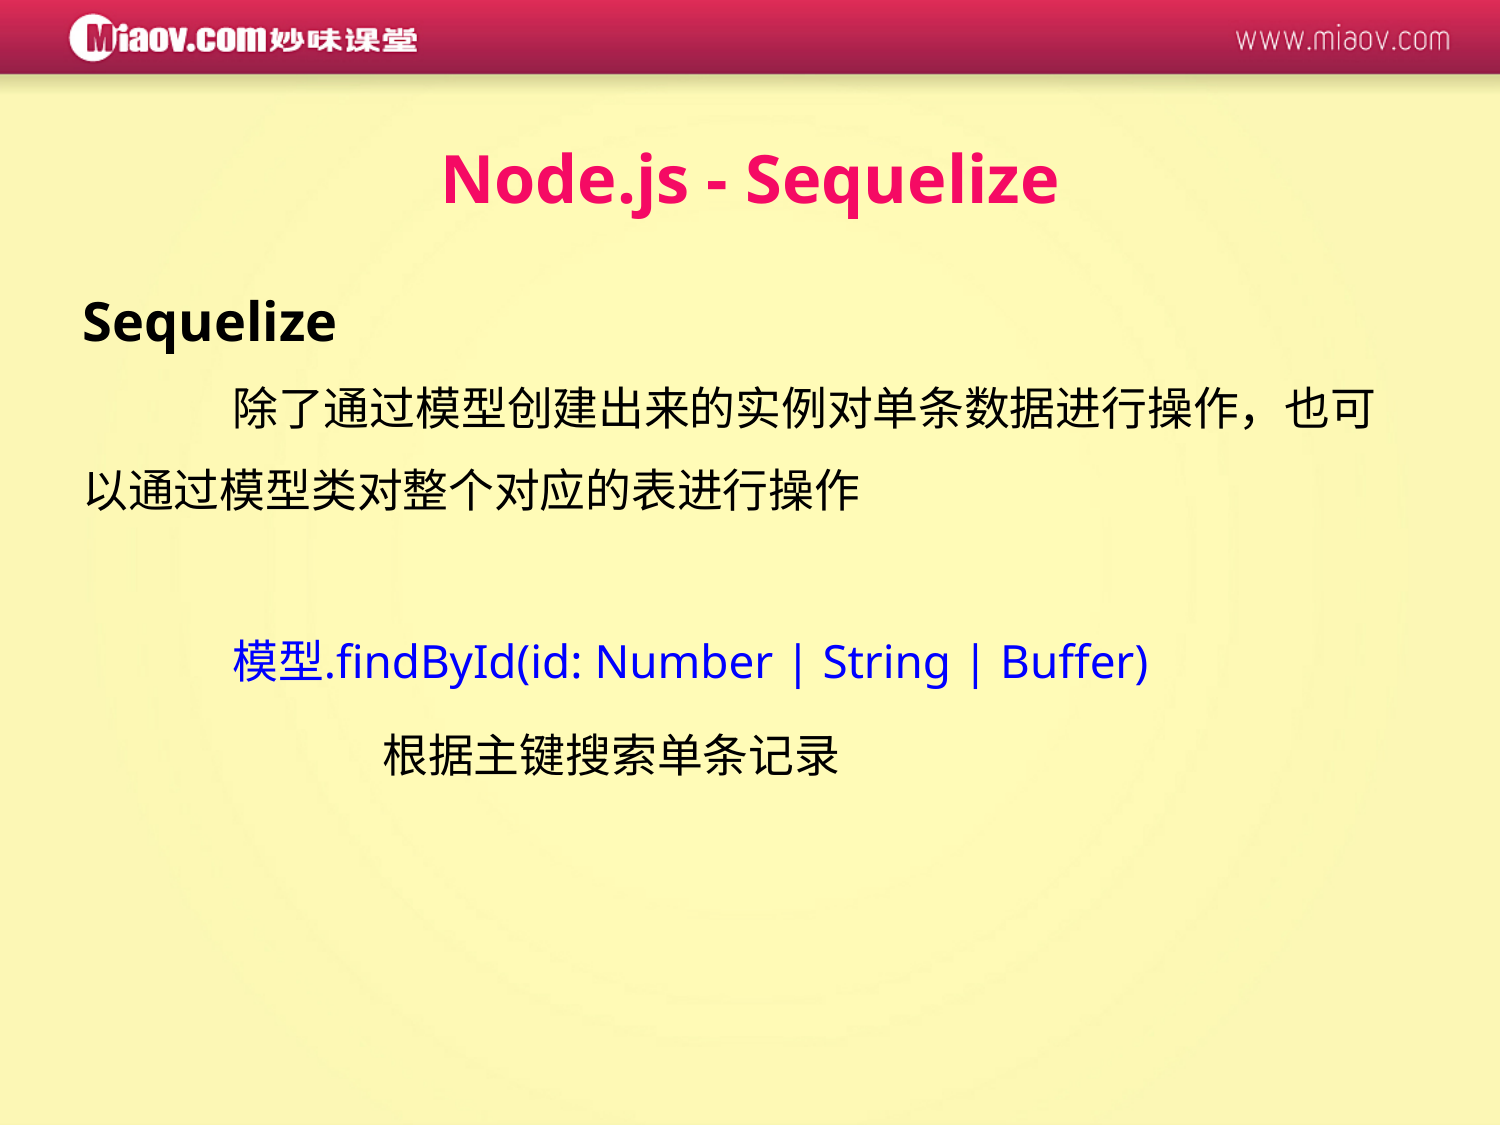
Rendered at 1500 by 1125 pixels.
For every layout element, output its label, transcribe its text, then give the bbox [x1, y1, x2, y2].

title Node.js - Sequelize [74, 82, 1426, 272]
picture [0, 0, 1500, 1125]
text_box Sequelize 除了通过模型创建出来的实例对单条数据进行操作，也可以通过模型类对整个对应的表进行操作 模型.findById(id: Number | String | Buffer) 根据主键搜索单条记录 [74, 247, 1400, 789]
